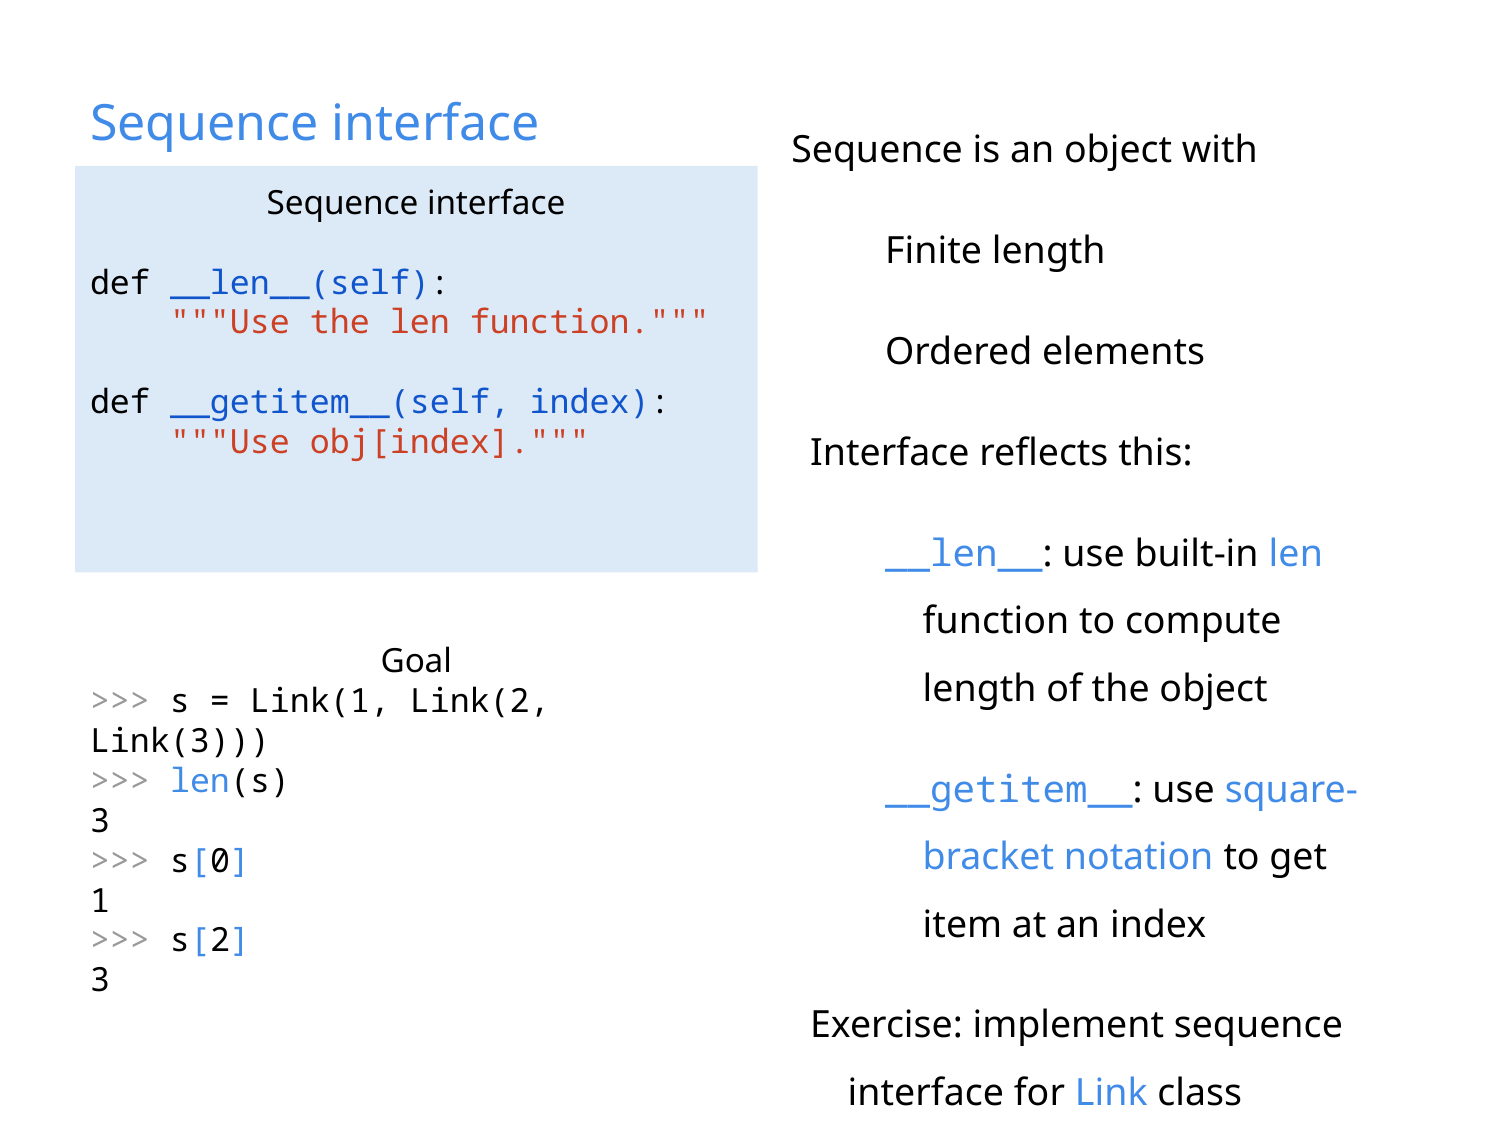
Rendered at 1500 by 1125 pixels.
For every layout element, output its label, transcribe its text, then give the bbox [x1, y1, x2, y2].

list Sequence is an object with Finite length Ordered elements Interface reflects this: __len__: use built-in len function to compute length of the object __getitem__: use square-bracket notation to get item at an index Exercise: implement sequence interface for Link class [757, 87, 1404, 1008]
title Sequence interface [75, 36, 1425, 166]
list Goal >>> s = Link(1, Link(2, Link(3))) >>> len(s) 3 >>> s[0] 1 >>> s[2] 3 [75, 624, 758, 1086]
list Sequence interface def __len__(self): """Use the len function.""" def __getitem__(self, index): """Use obj[index].""" [75, 166, 757, 573]
